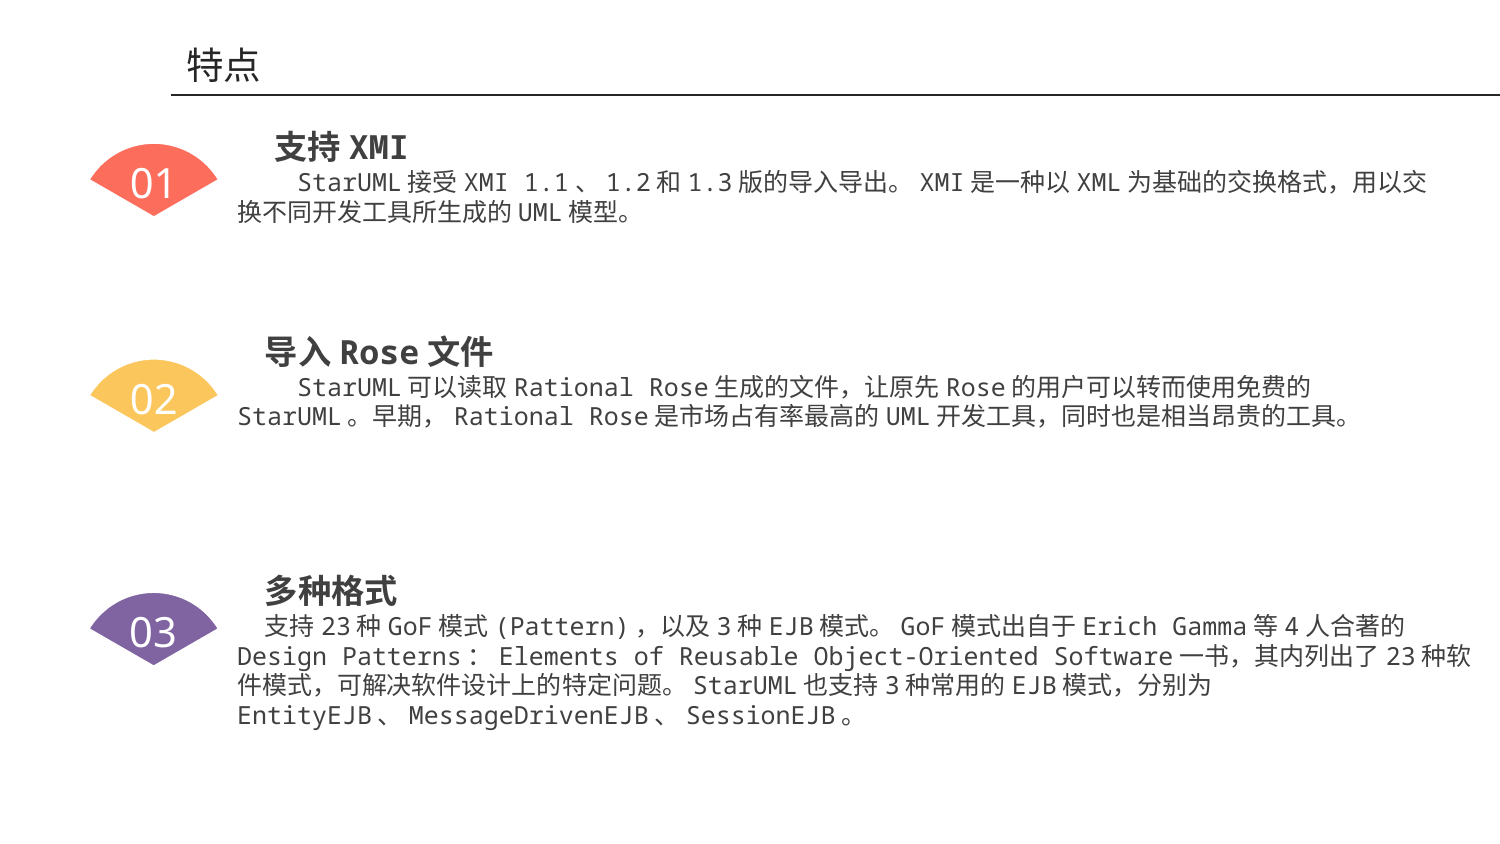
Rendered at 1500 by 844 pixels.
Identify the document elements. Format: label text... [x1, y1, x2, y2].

text_box 导入Rose文件 StarUML可以读取Rational Rose生成的文件，让原先Rose的用户可以转而使用免费的StarUML。早期，Rational Rose是市场占有率最高的UML开发工具，同时也是相当昂贵的工具。 [222, 323, 1425, 439]
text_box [76, 141, 232, 296]
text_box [76, 590, 231, 745]
text_box 多种格式 支持23种GoF模式(Pattern)，以及3种EJB模式。GoF模式出自于Erich Gamma等4人合著的Design Patterns：Elements of Reusable Object-Oriented Software一书，其内列出了23种软件模式，可解决软件设计上的特定问题。StarUML也支持3种常用的EJB模式，分别为EntityEJB、MessageDrivenEJB、SessionEJB。 [222, 562, 1500, 738]
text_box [76, 357, 232, 512]
text_box 特点 [171, 34, 276, 94]
text_box 支持XMI StarUML接受XMI 1.1、1.2和1.3版的导入导出。XMI是一种以XML为基础的交换格式，用以交换不同开发工具所生成的UML模型。 [222, 119, 1449, 234]
